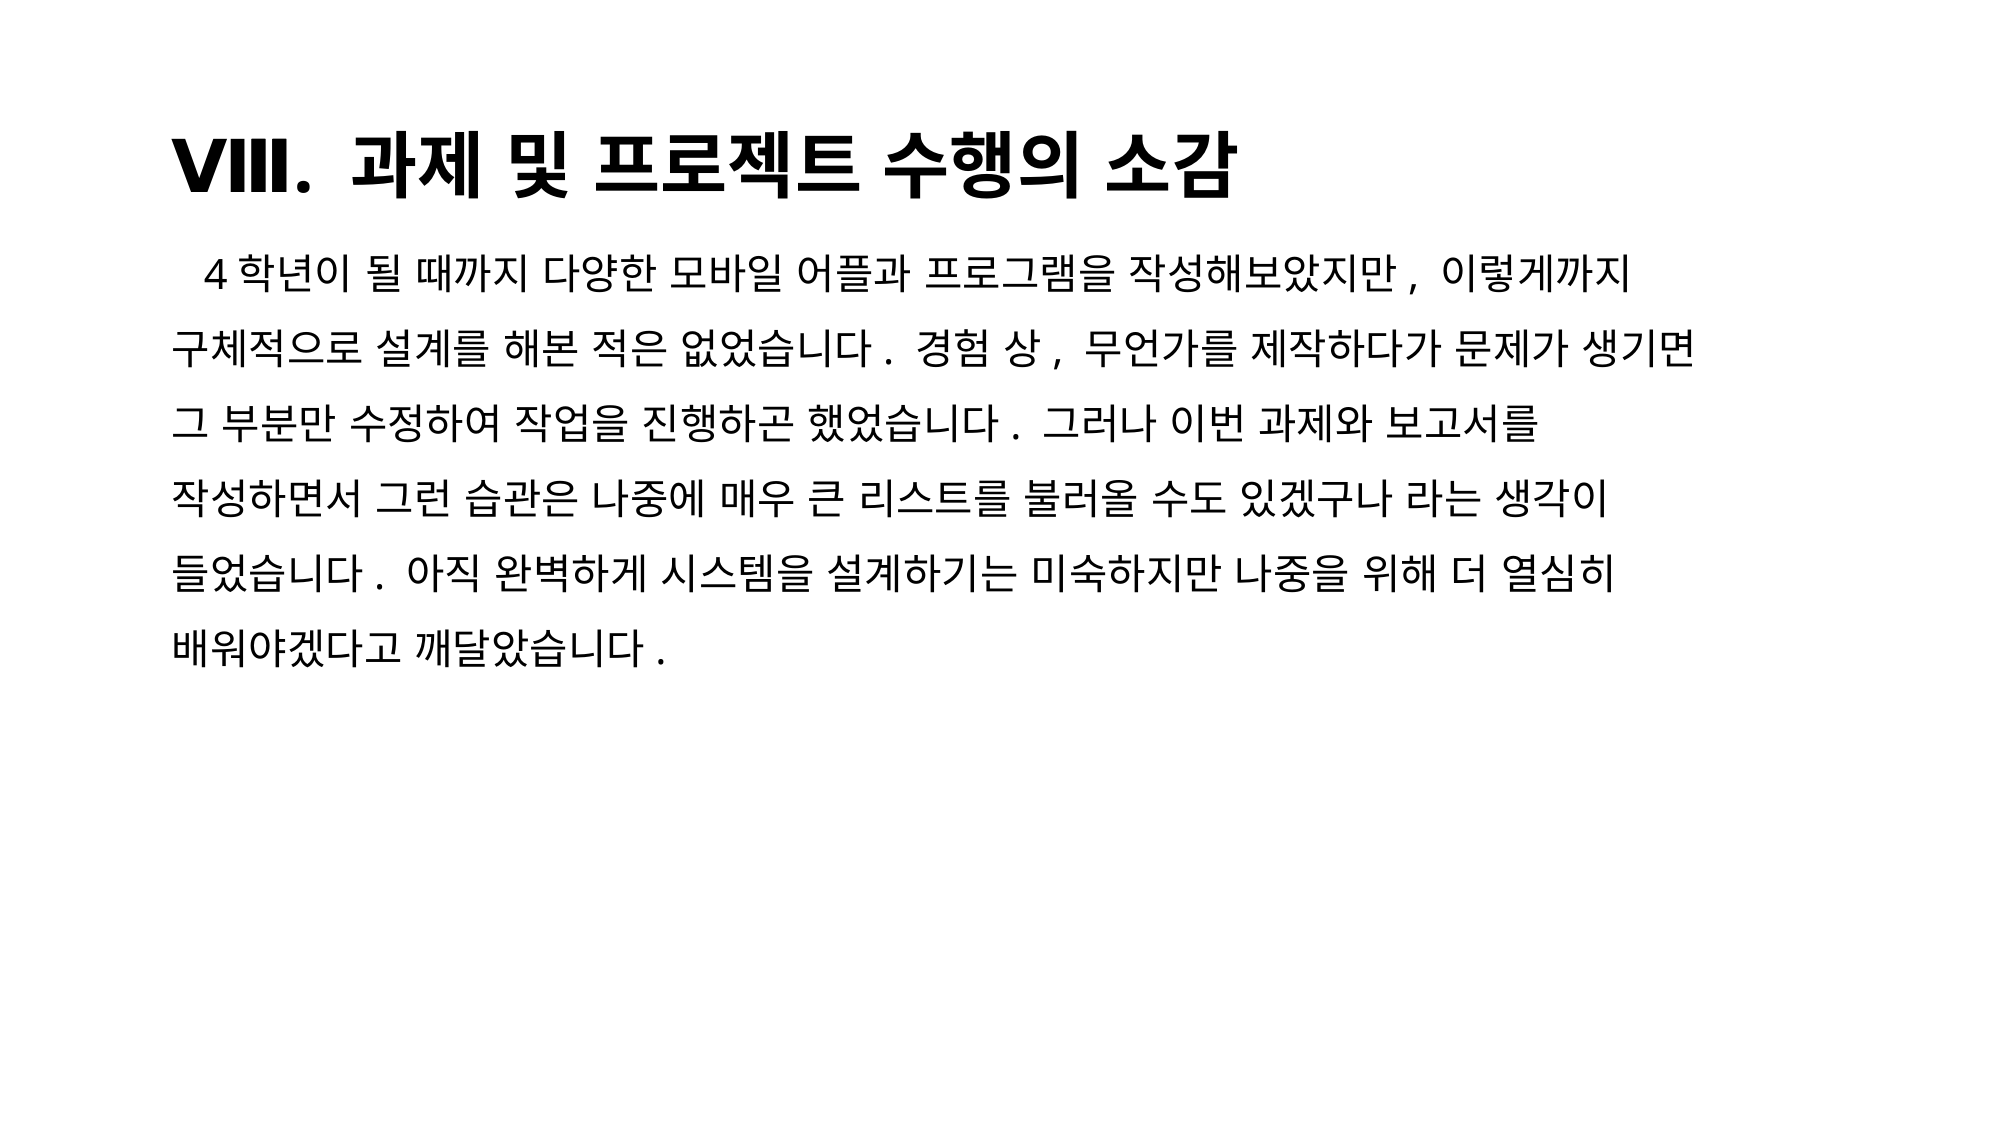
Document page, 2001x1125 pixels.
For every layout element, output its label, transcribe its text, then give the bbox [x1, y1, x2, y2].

text_box Ⅷ. 과제 및 프로젝트 수행의 소감 [156, 111, 1873, 215]
text_box 4학년이 될 때까지 다양한 모바일 어플과 프로그램을 작성해보았지만, 이렇게까지 구체적으로 설계를 해본 적은 없었습니다. 경험 상, 무언가를 제작하다가 문제가 생기면 그 부분만 수정하여 작업을 진행하곤 했었습니다. 그러나 이번 과제와 보고서를 작성하면서 그런 습관은 나중에 매우 큰 리스트를 불러올 수도 있겠구나 라는 생각이 들었습니다. 아직 완벽하게 시스템을 설계하기는 미숙하지만 나중을 위해 더 열심히 배워야겠다고 깨달았습니다. [156, 215, 1745, 681]
